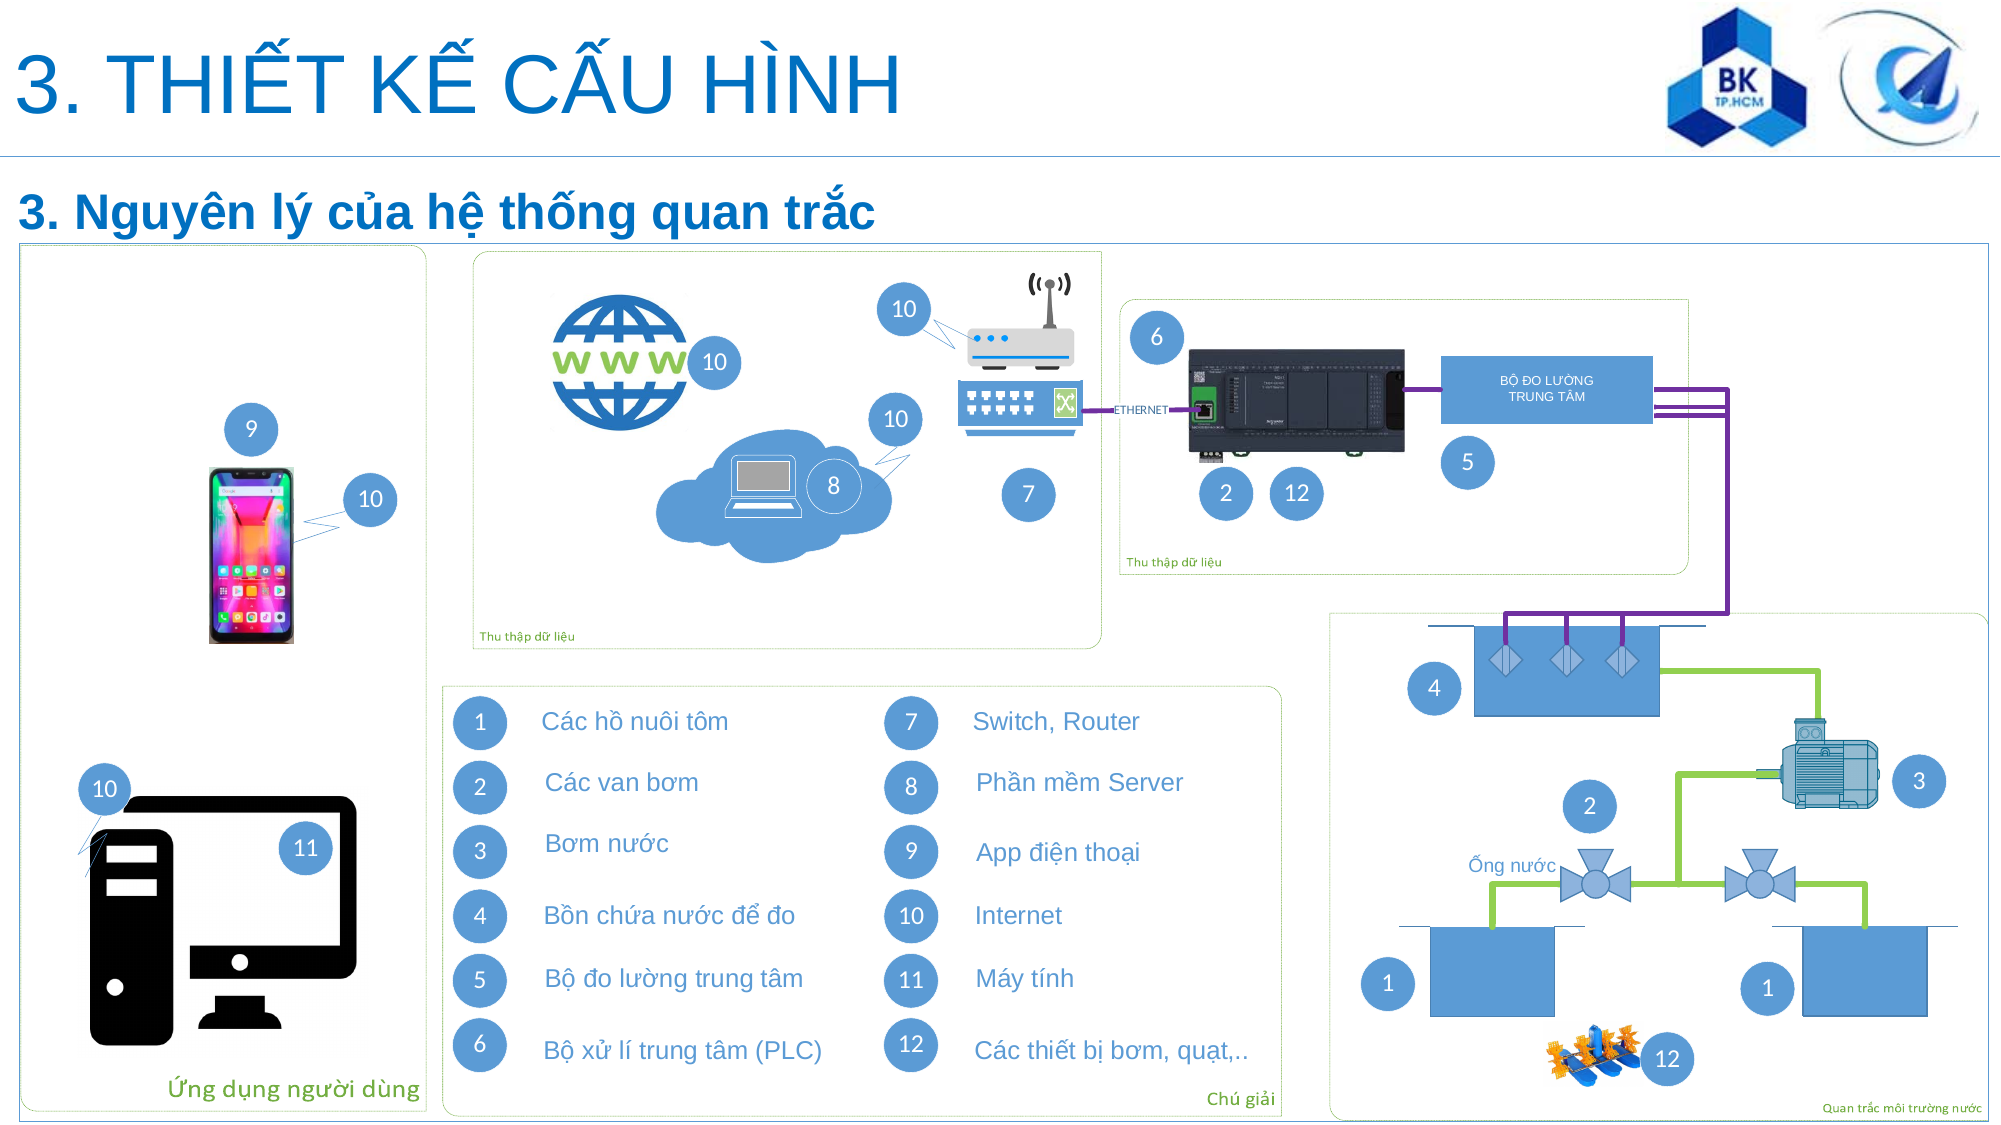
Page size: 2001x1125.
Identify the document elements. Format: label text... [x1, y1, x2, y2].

picture [1665, 2, 1979, 156]
picture [19, 243, 1989, 1122]
text_box 3. THIẾT KẾ CẤU HÌNH [0, 22, 1080, 138]
text_box 3. Nguyên lý của hệ thống quan trắc [3, 172, 907, 247]
